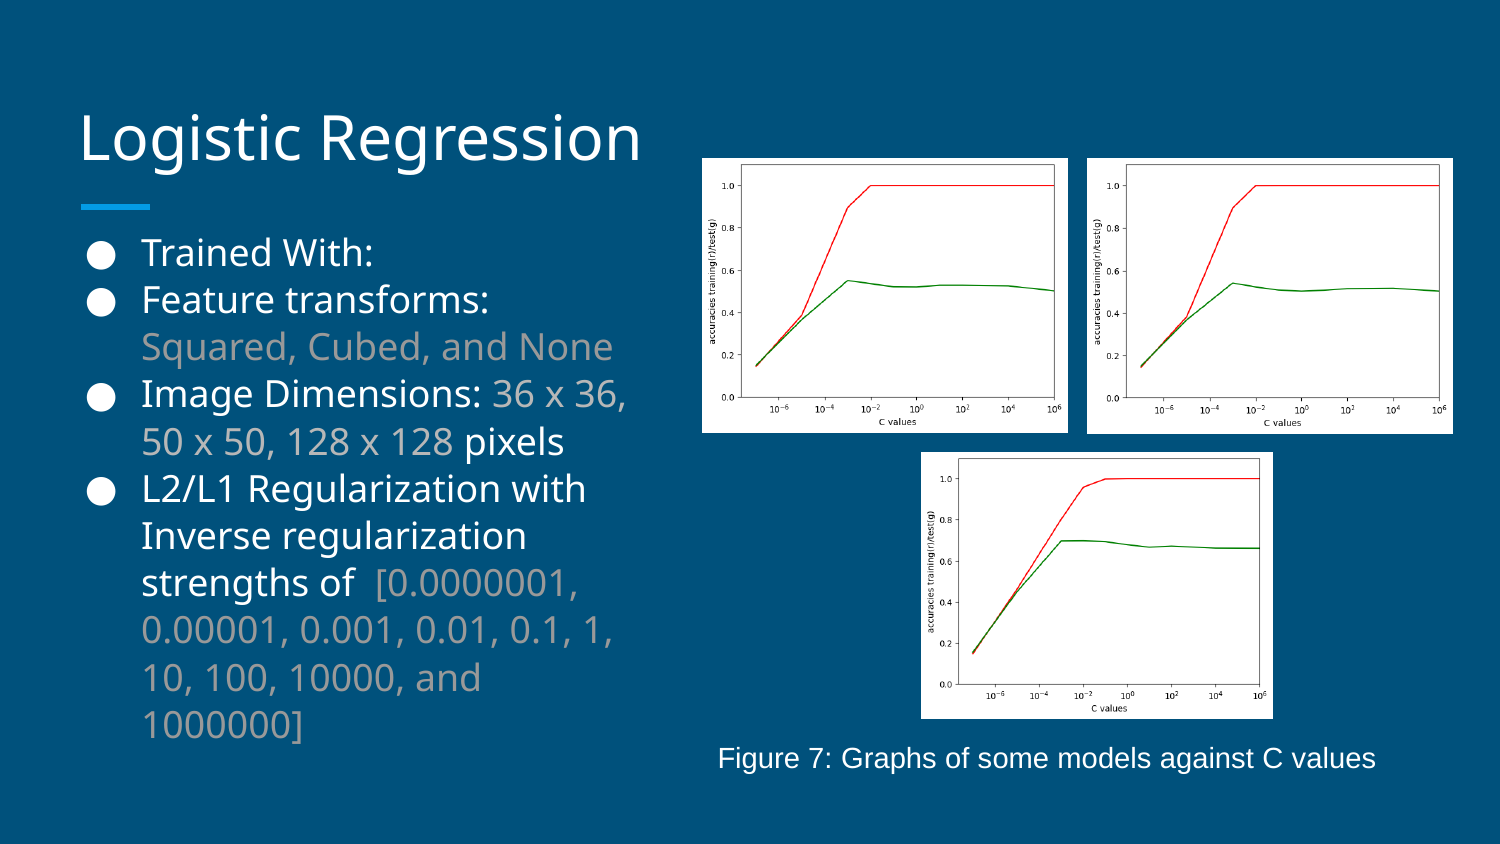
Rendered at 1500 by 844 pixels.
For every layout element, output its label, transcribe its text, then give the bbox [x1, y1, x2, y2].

picture [922, 453, 1272, 718]
picture [703, 159, 1067, 432]
text_box Figure 7: Graphs of some models against C values [702, 724, 1449, 790]
list Trained With: Feature transforms: Squared, Cubed, and None Image Dimensions: 36 x 36, 50 x 50, 128 x 128 pixels L2/L1 Regularization with Inverse regularization strengths of [0.0000001, 0.00001, 0.001, 0.01, 0.1, 1, 10, 100, 10000, and 1000000] [51, 211, 655, 838]
title Logistic Regression [63, 75, 1437, 188]
picture [1088, 159, 1452, 433]
